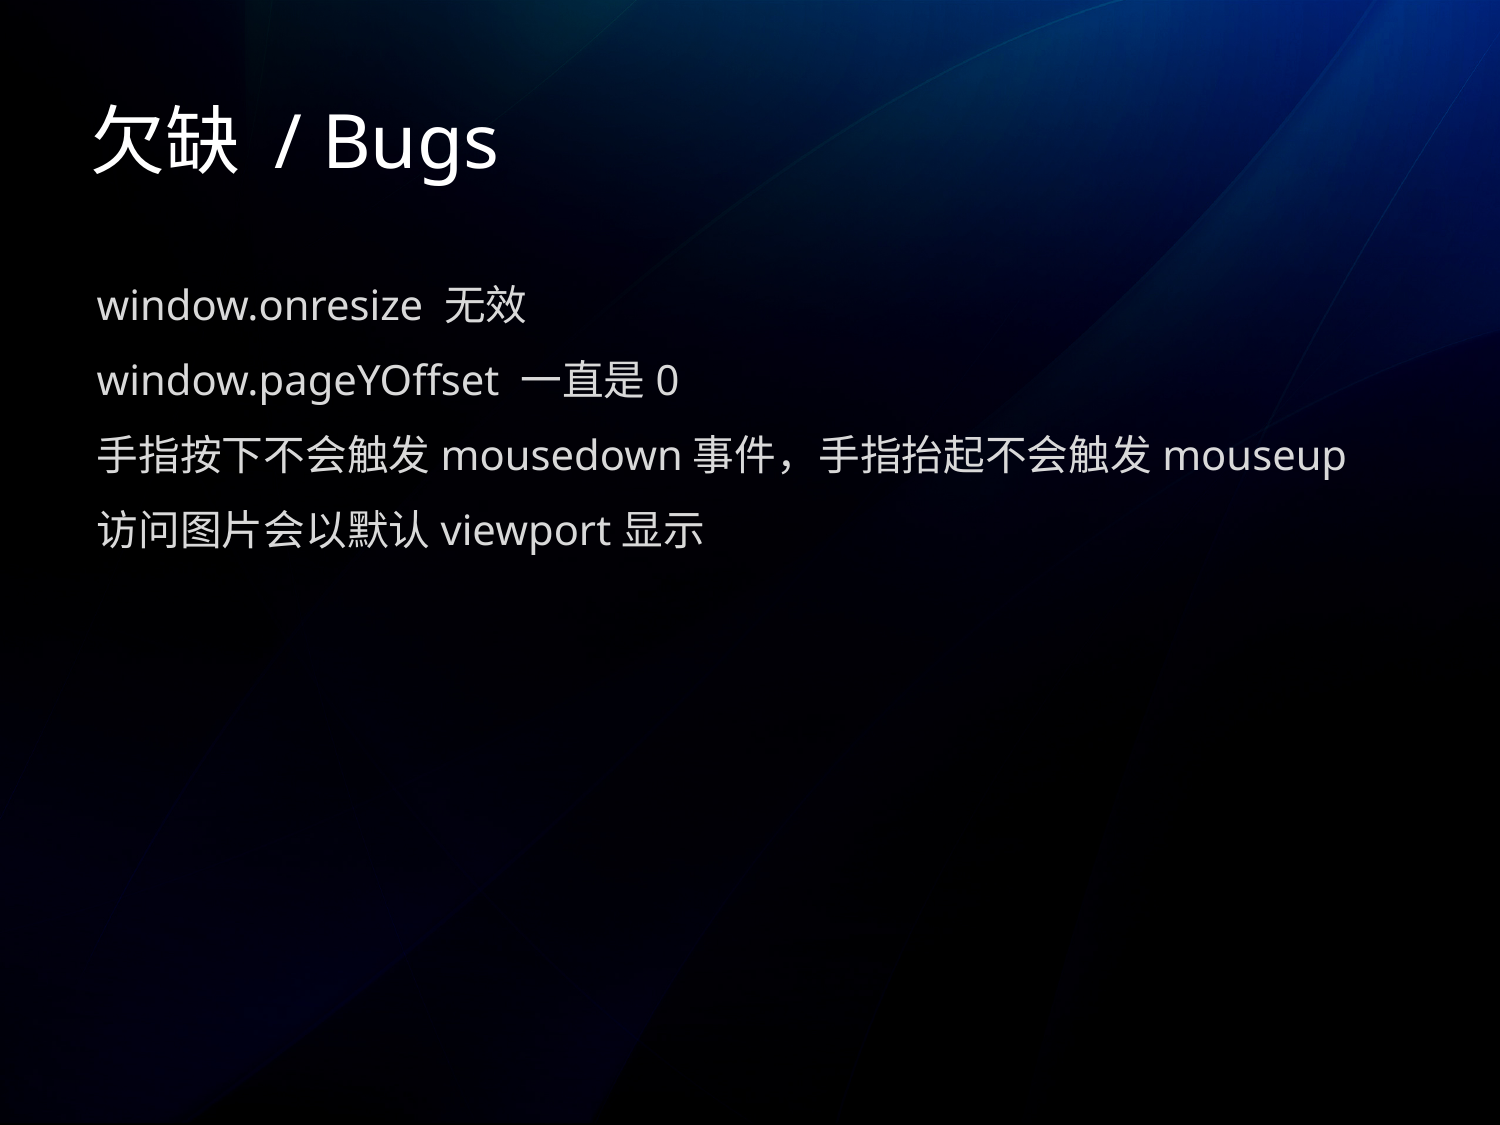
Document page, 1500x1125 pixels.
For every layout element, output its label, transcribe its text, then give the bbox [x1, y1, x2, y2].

title 欠缺 / Bugs [75, 45, 1425, 233]
text_box window.onresize 无效 window.pageYOffset 一直是0 手指按下不会触发mousedown事件，手指抬起不会触发mouseup 访问图片会以默认viewport显示 [81, 246, 1407, 1011]
picture [0, 0, 1500, 1125]
